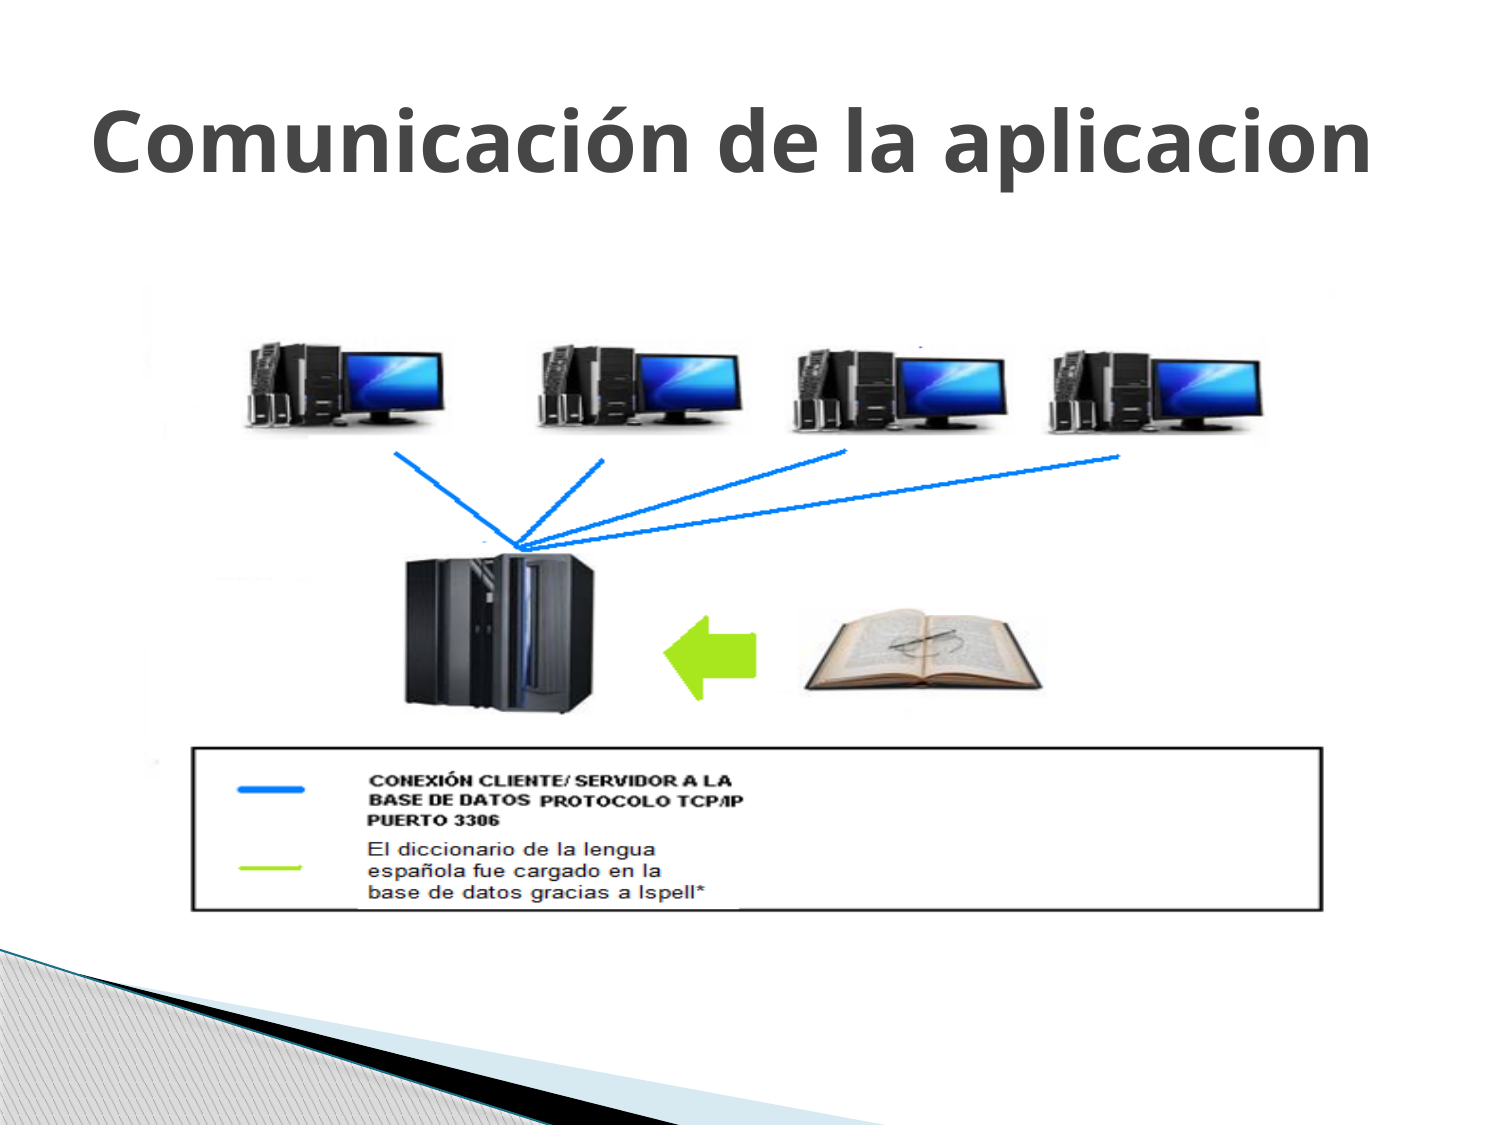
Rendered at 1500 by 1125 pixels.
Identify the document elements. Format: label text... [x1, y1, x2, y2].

title Comunicación de la aplicacion [75, 45, 1425, 233]
picture [140, 245, 1360, 943]
